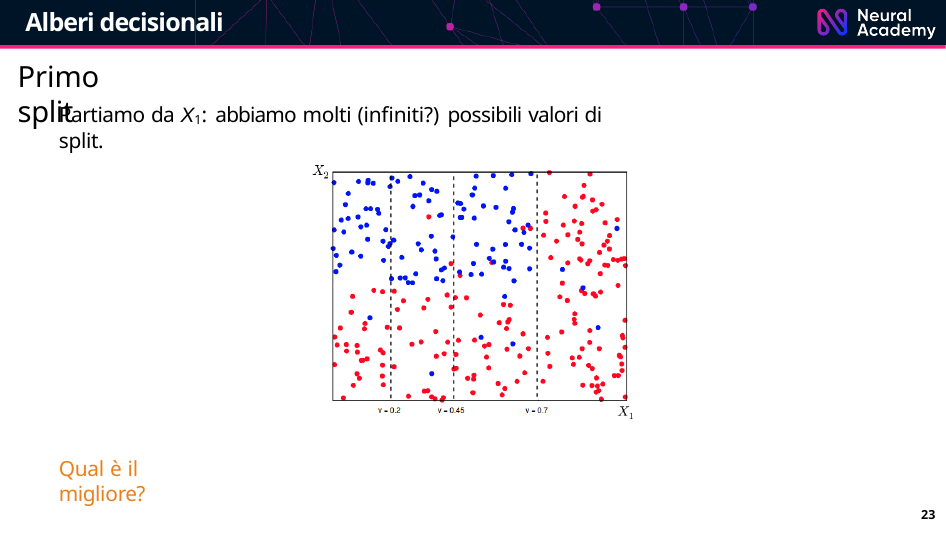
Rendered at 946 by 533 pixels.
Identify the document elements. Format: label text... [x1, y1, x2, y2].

picture [0, 0, 946, 45]
picture [312, 165, 633, 419]
title Partiamo da X1: abbiamo molti (infiniti?) possibili valori di split. [54, 98, 629, 190]
slide_number 23 [913, 503, 938, 533]
text_box Primo split [15, 55, 154, 128]
text_box Qual è il migliore? [56, 450, 220, 506]
